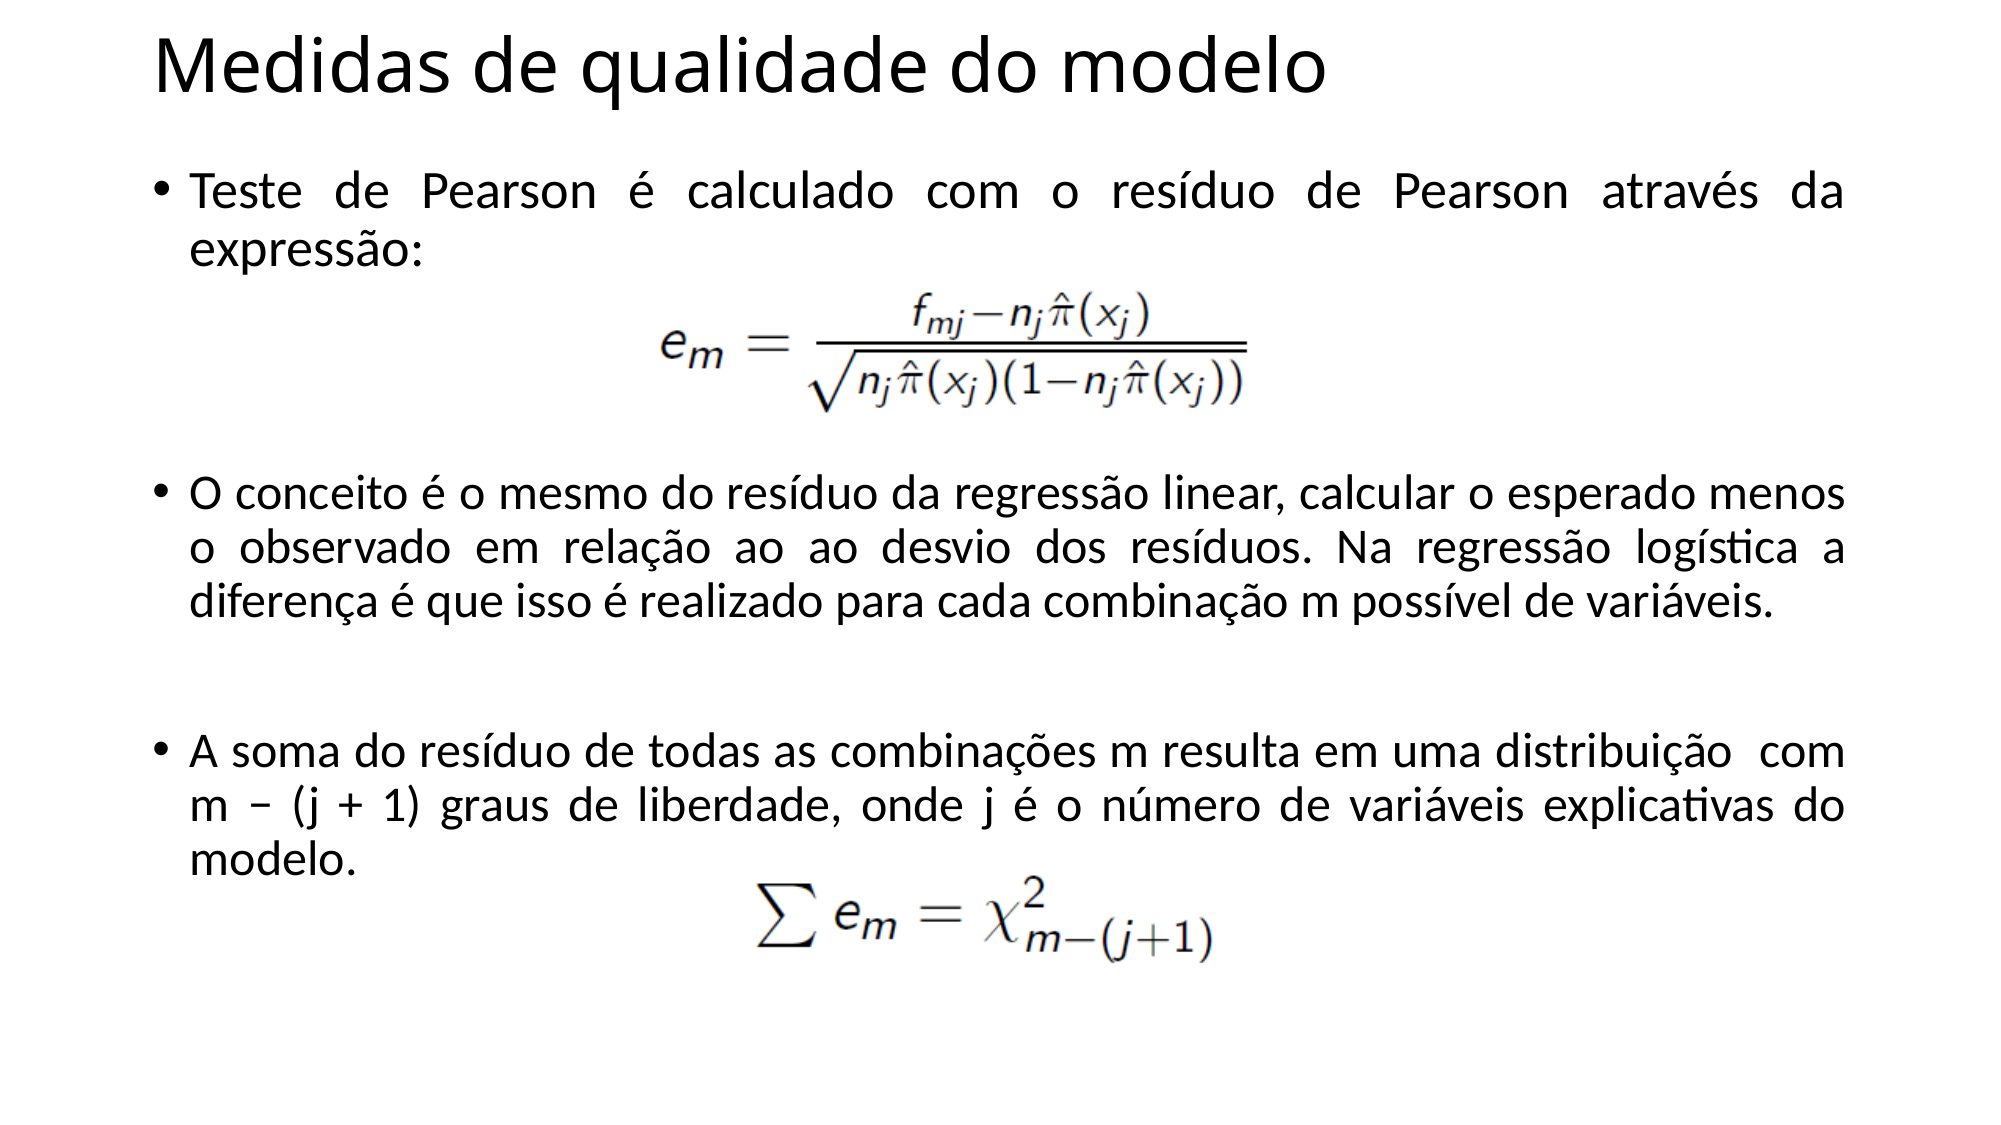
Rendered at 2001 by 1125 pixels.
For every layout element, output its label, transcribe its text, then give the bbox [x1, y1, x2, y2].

picture [638, 274, 1313, 441]
picture [743, 868, 1238, 979]
title Medidas de qualidade do modelo [137, 0, 1863, 138]
